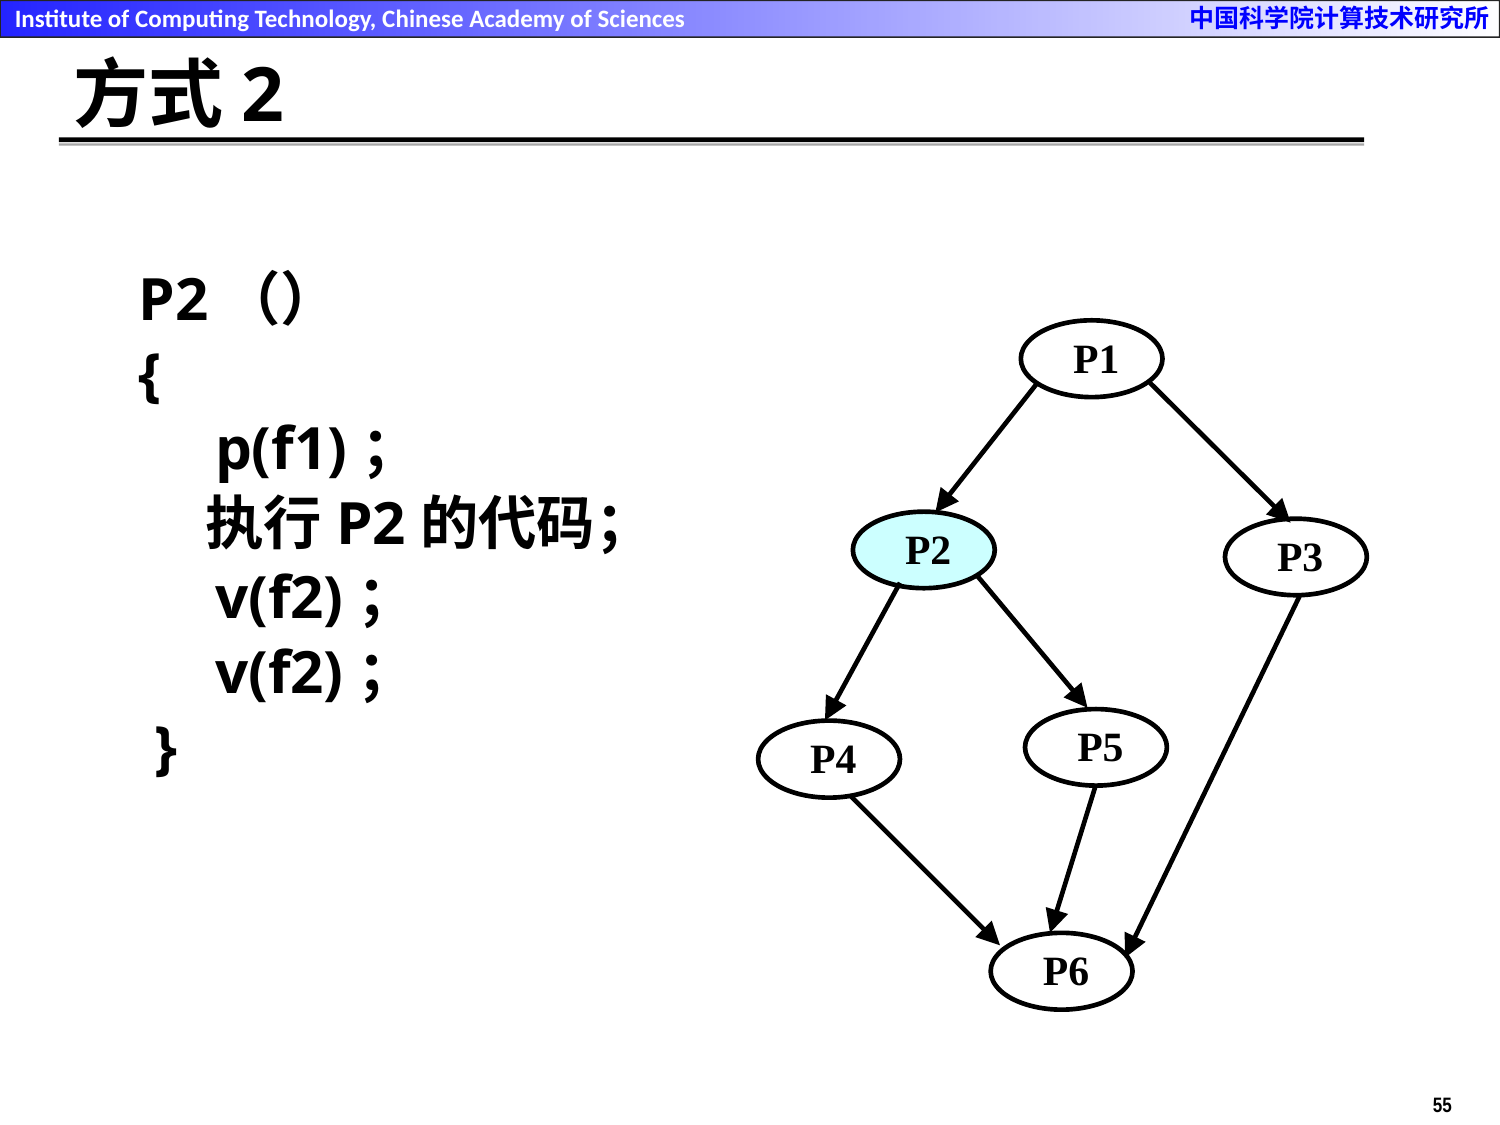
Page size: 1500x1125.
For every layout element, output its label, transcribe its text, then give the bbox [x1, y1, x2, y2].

text_box P1 [1020, 320, 1163, 398]
text_box P6 [990, 932, 1133, 1010]
text_box P5 [1025, 709, 1167, 786]
text_box [615, 2, 619, 16]
text_box [935, 382, 1038, 513]
text_box P4 [758, 720, 901, 798]
text_box P2（） { p(f1)； 执行P2的代码； v(f2)； v(f2)； } [123, 262, 680, 844]
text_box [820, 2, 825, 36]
title 方式2 [58, 49, 1361, 135]
text_box [1124, 595, 1301, 958]
text_box [1046, 785, 1096, 933]
text_box b [415, 2, 419, 13]
text_box [615, 26, 619, 36]
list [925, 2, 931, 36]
text_box [849, 795, 1000, 946]
text_box [976, 574, 1088, 708]
text_box P2 [852, 511, 995, 589]
text_box b [415, 16, 419, 36]
text_box P3 [515, 2, 519, 36]
text_box [825, 582, 901, 721]
text_box P3 [1224, 518, 1367, 596]
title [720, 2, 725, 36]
text_box [1149, 382, 1291, 523]
